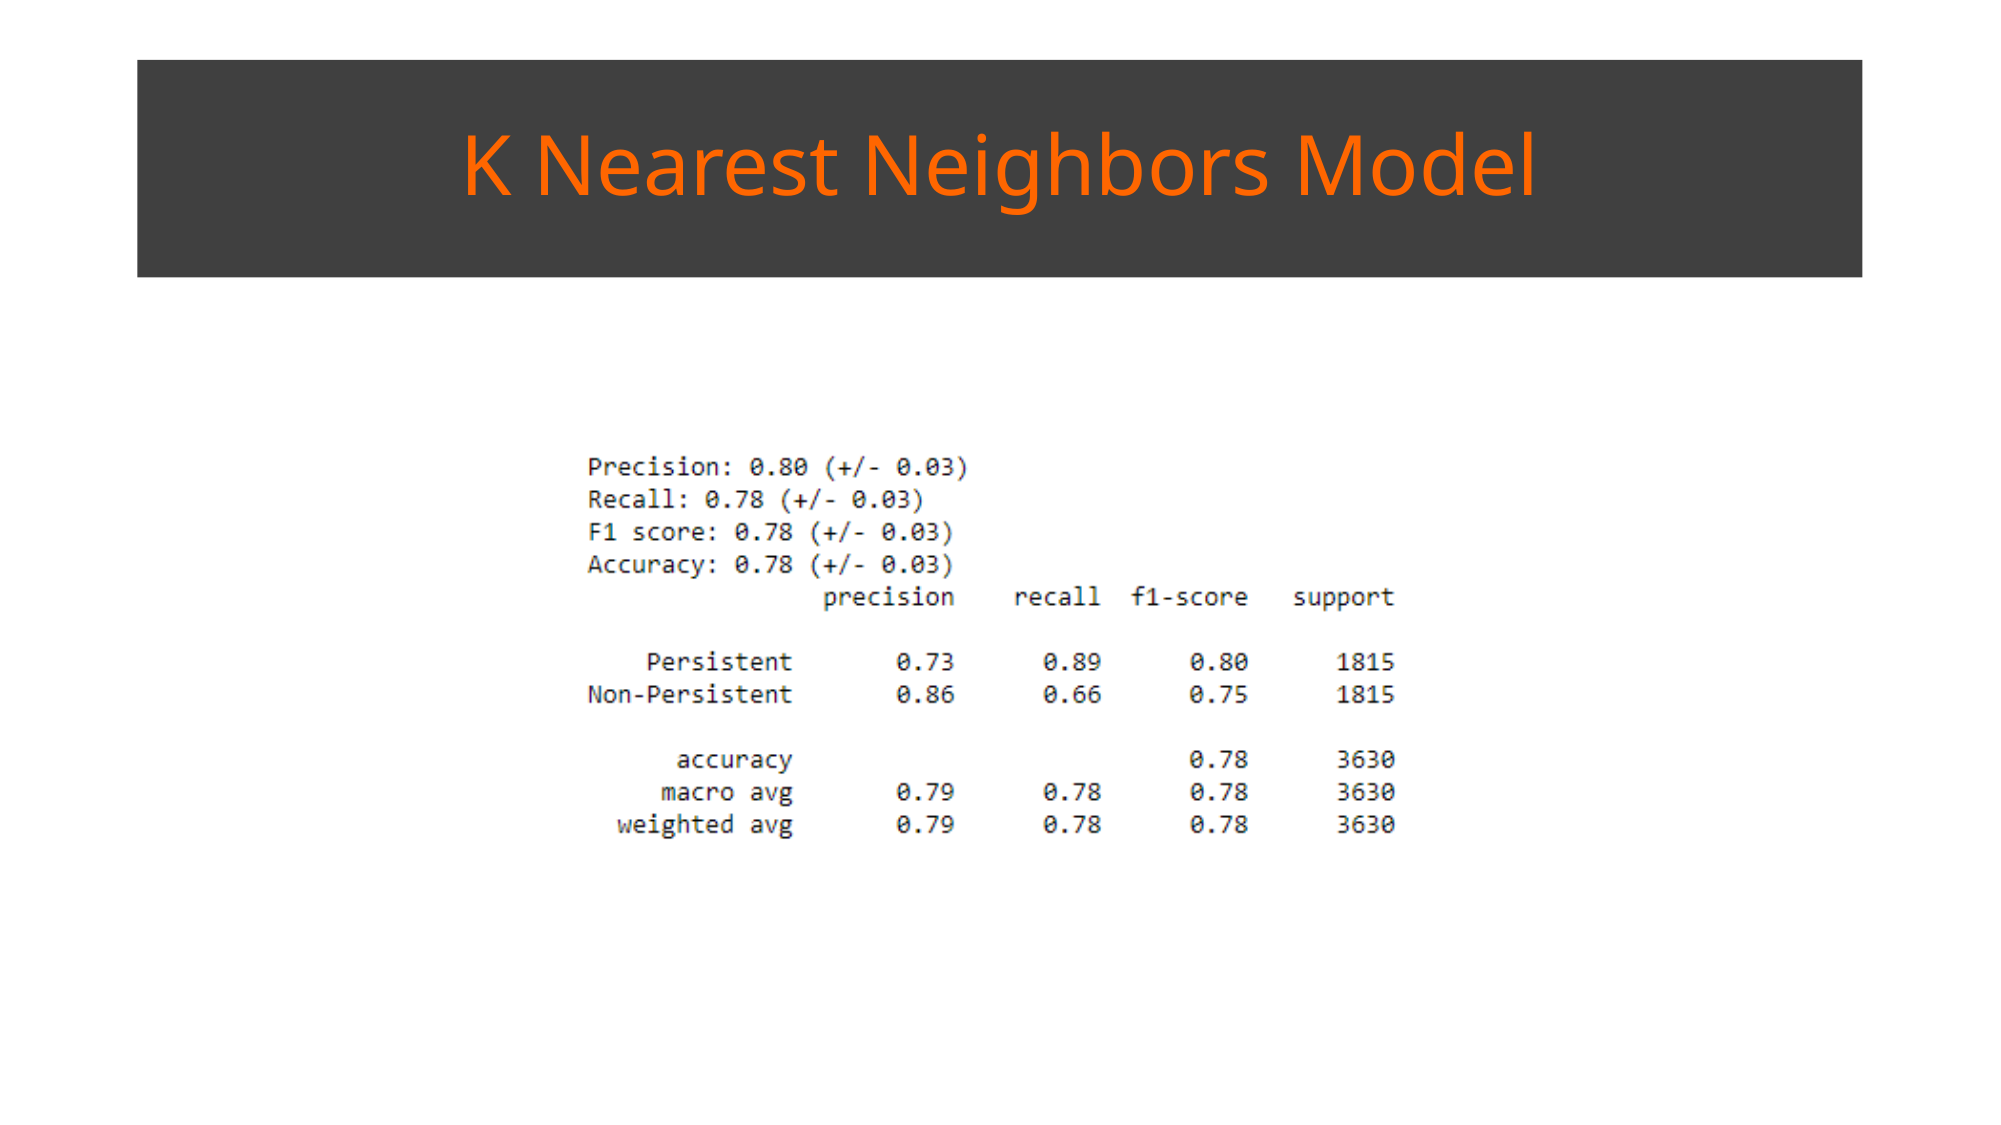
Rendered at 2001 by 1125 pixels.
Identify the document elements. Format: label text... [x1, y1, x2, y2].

picture [571, 449, 1429, 862]
title K Nearest Neighbors Model [137, 59, 1863, 278]
